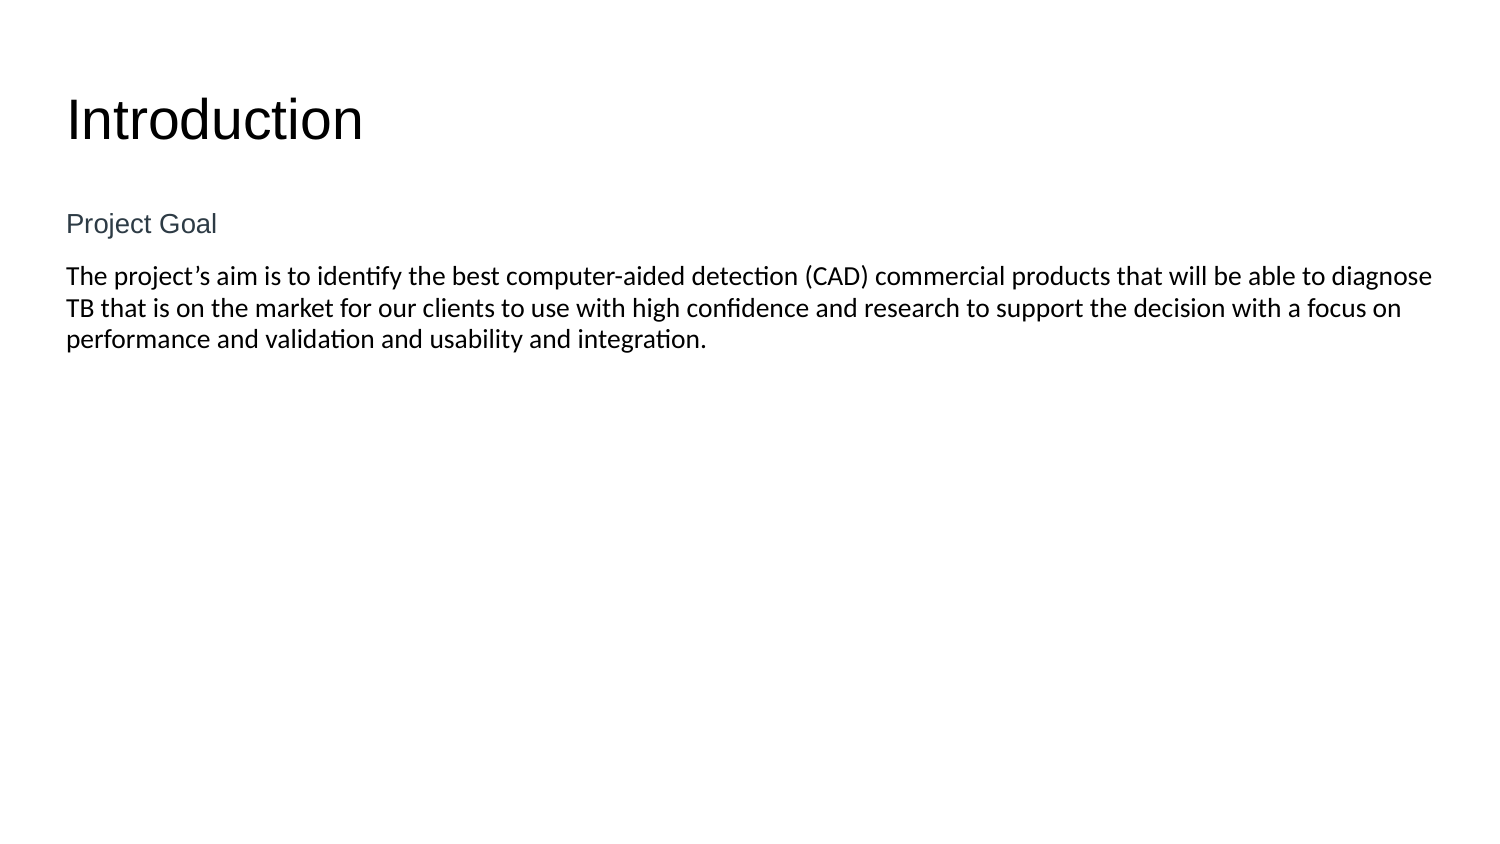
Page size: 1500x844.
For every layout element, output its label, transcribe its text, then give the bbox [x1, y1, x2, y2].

list Project Goal The project’s aim is to identify the best computer-aided detection (CAD) commercial products that will be able to diagnose TB that is on the market for our clients to use with high confidence and research to support the decision with a focus on performance and validation and usability and integration. [51, 189, 1449, 750]
title Introduction [51, 72, 1449, 167]
